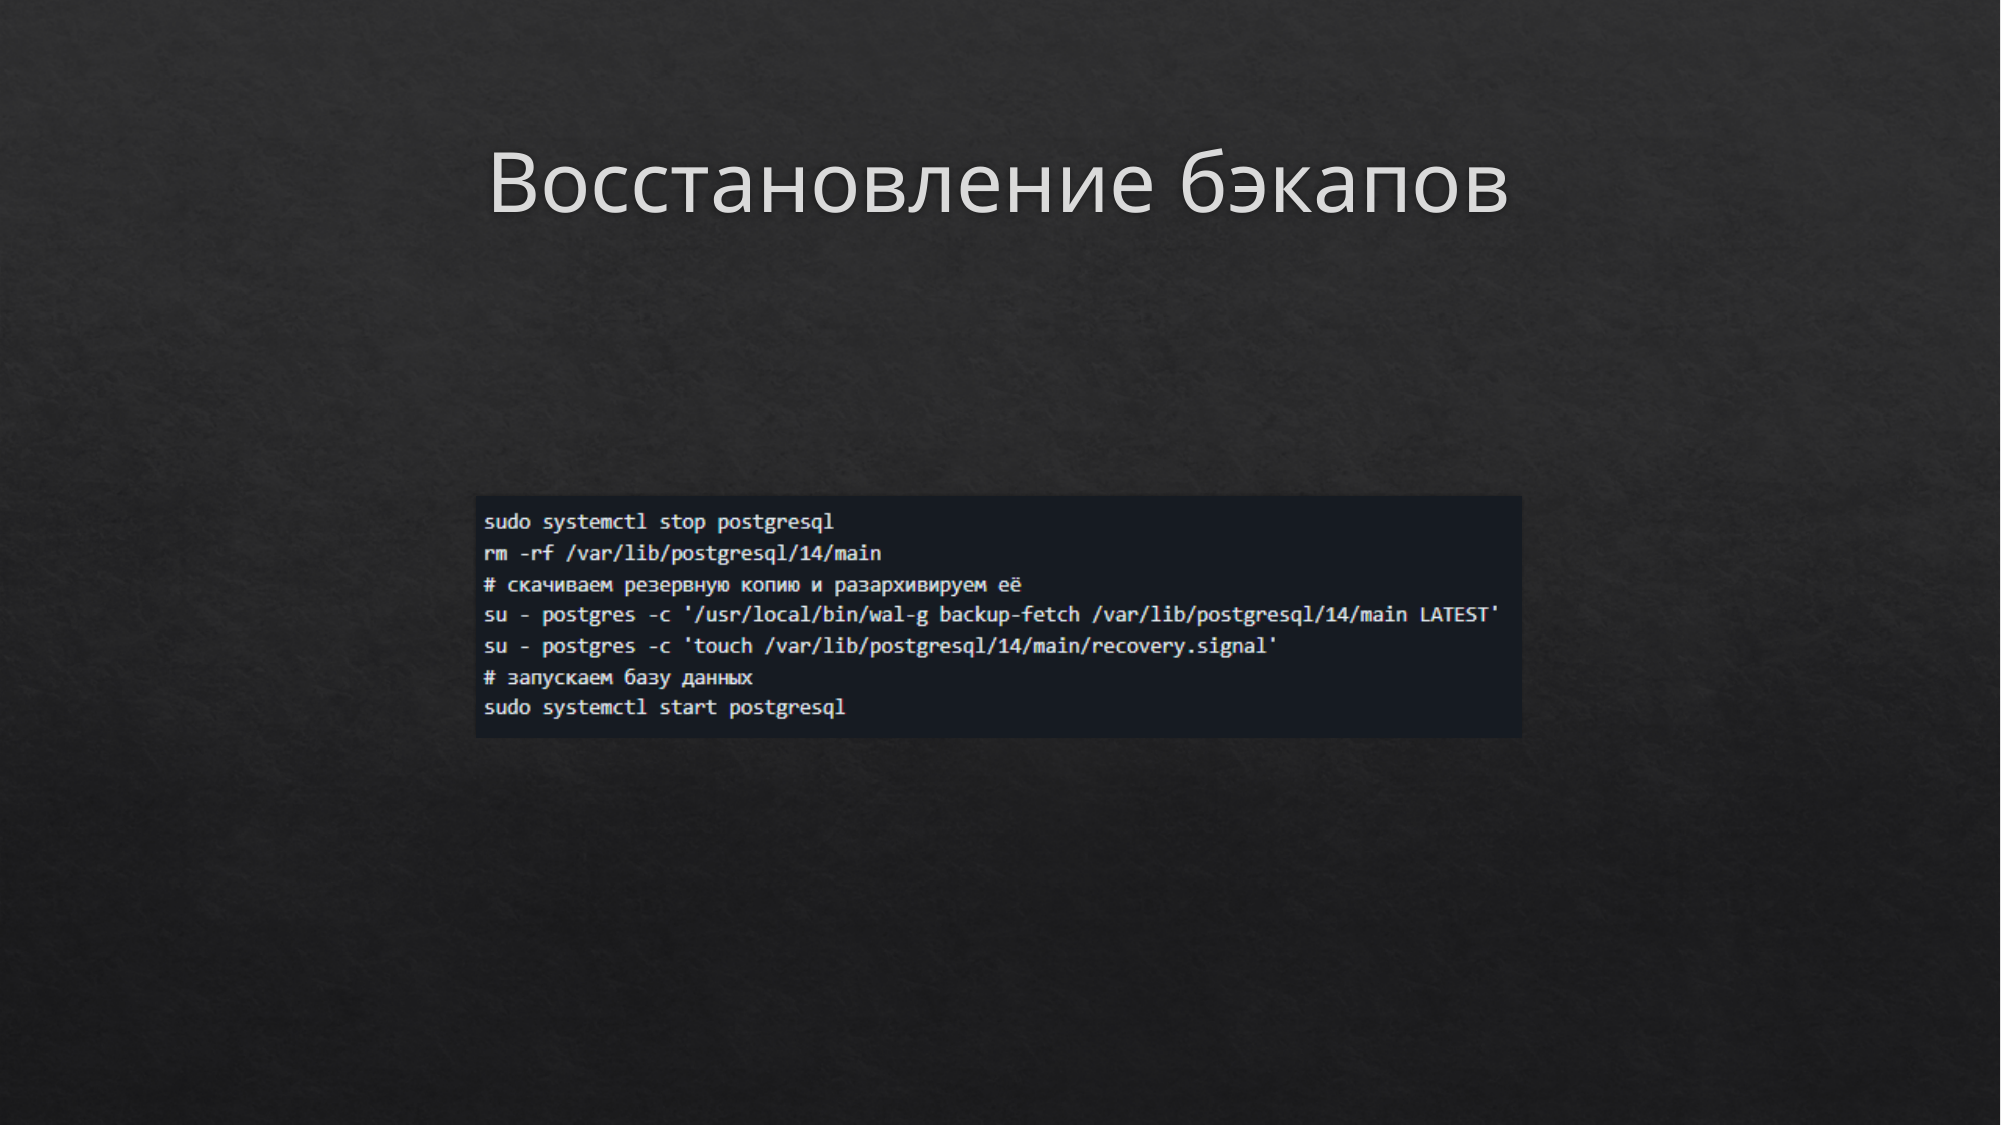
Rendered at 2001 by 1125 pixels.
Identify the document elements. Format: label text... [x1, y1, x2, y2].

title Восстановление бэкапов [149, 99, 1849, 260]
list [476, 496, 1523, 738]
